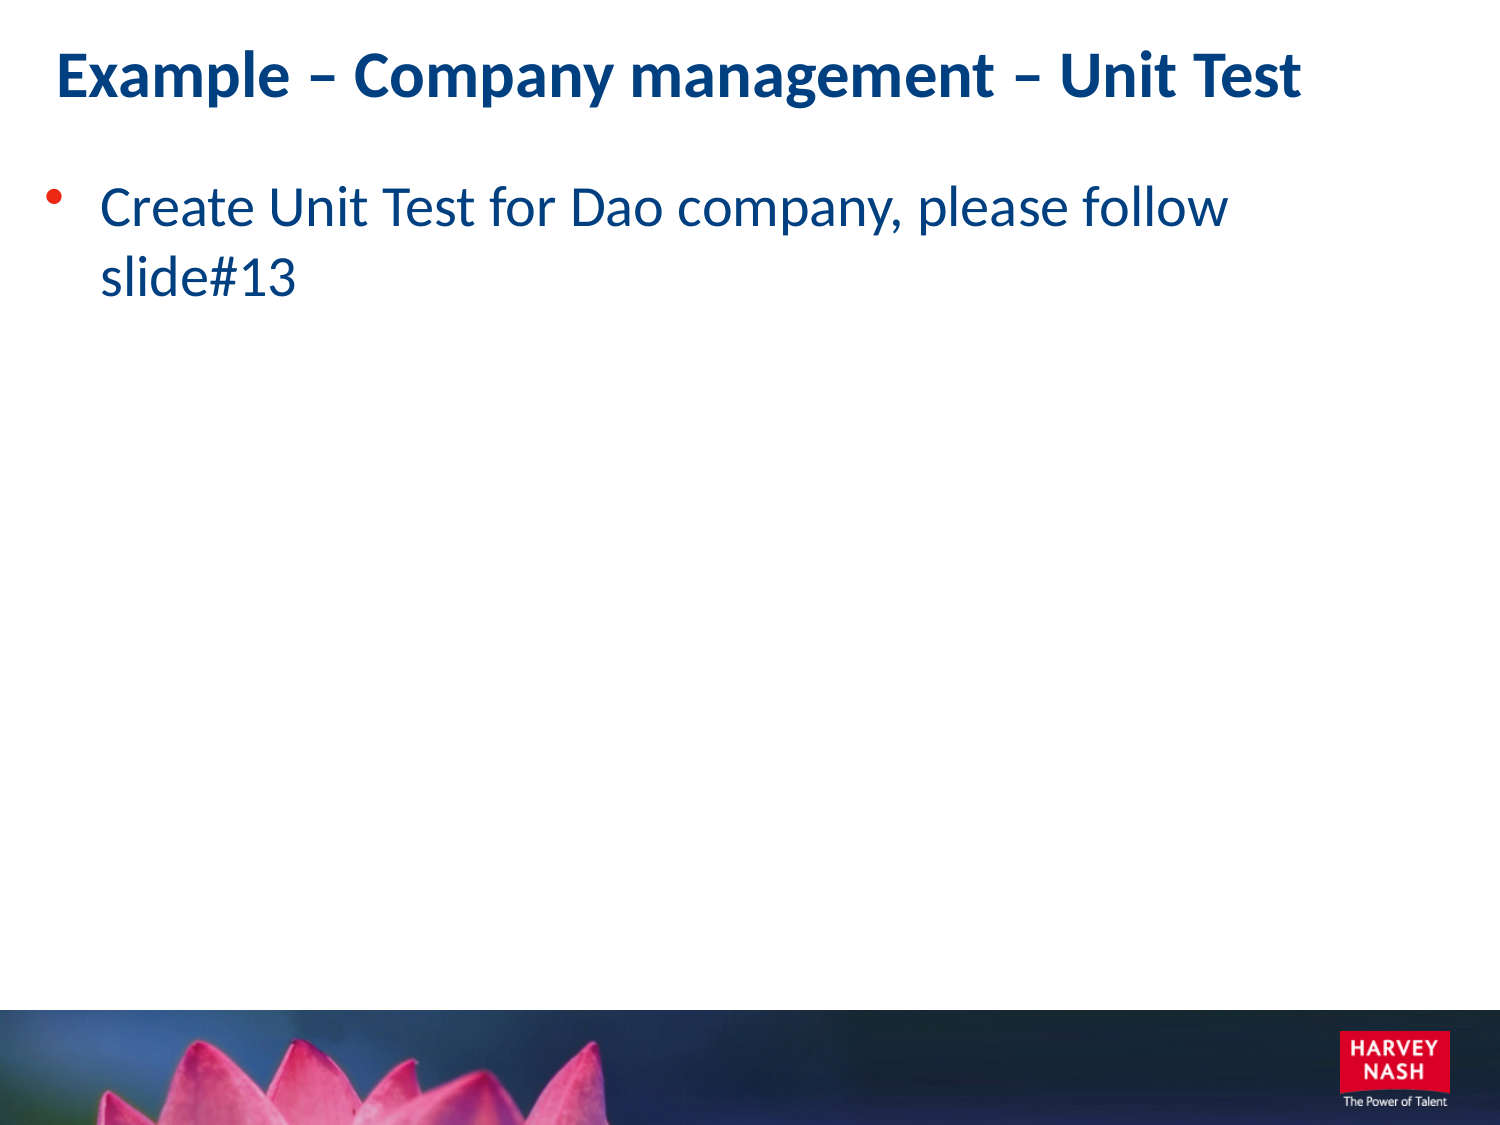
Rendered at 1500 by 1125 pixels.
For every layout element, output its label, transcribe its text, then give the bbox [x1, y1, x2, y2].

title Example – Company management – Unit Test [40, 42, 1363, 100]
picture [0, 1010, 1500, 1125]
list Create Unit Test for Dao company, please follow slide#13 [29, 160, 1247, 965]
